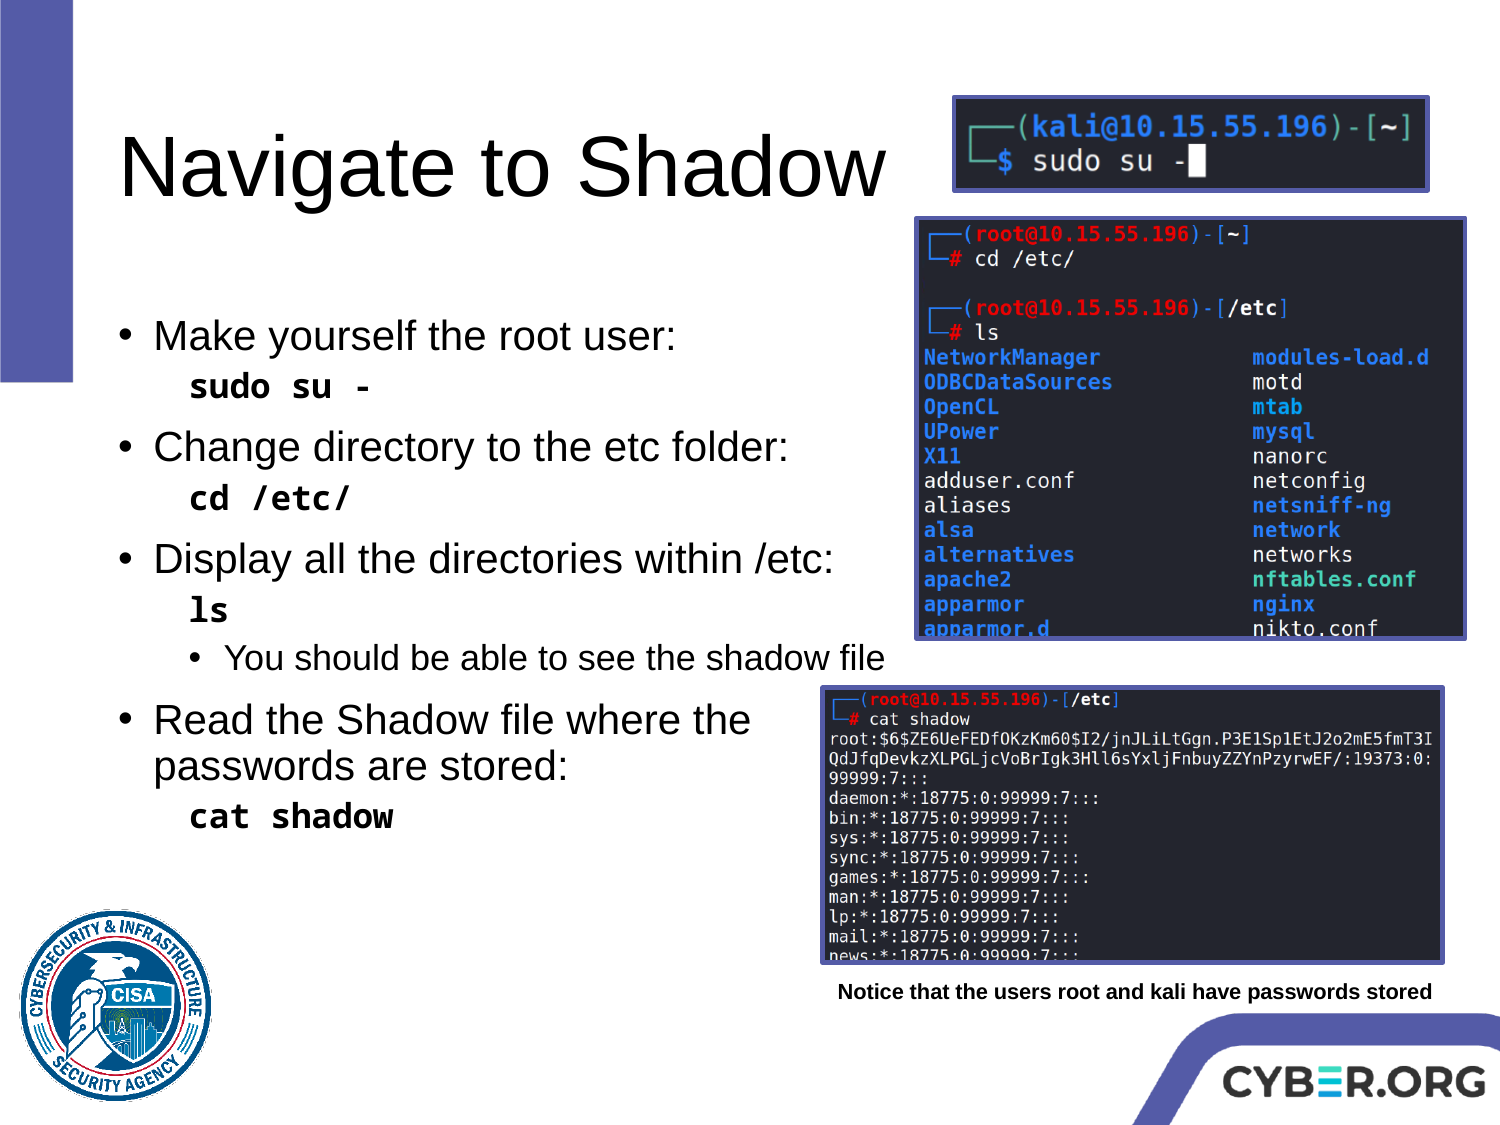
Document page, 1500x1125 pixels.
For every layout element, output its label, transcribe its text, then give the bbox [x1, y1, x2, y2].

text_box Notice that the users root and kali have passwords stored [830, 974, 1441, 1007]
picture [0, 0, 1500, 1125]
list Make yourself the root user: sudo su - Change directory to the etc folder: cd /etc/ Display all the directories within /etc: ls You should be able to see the shadow file Read the Shadow file where the passwords are stored: cat shadow [103, 306, 929, 908]
title Navigate to Shadow [103, 59, 1397, 278]
